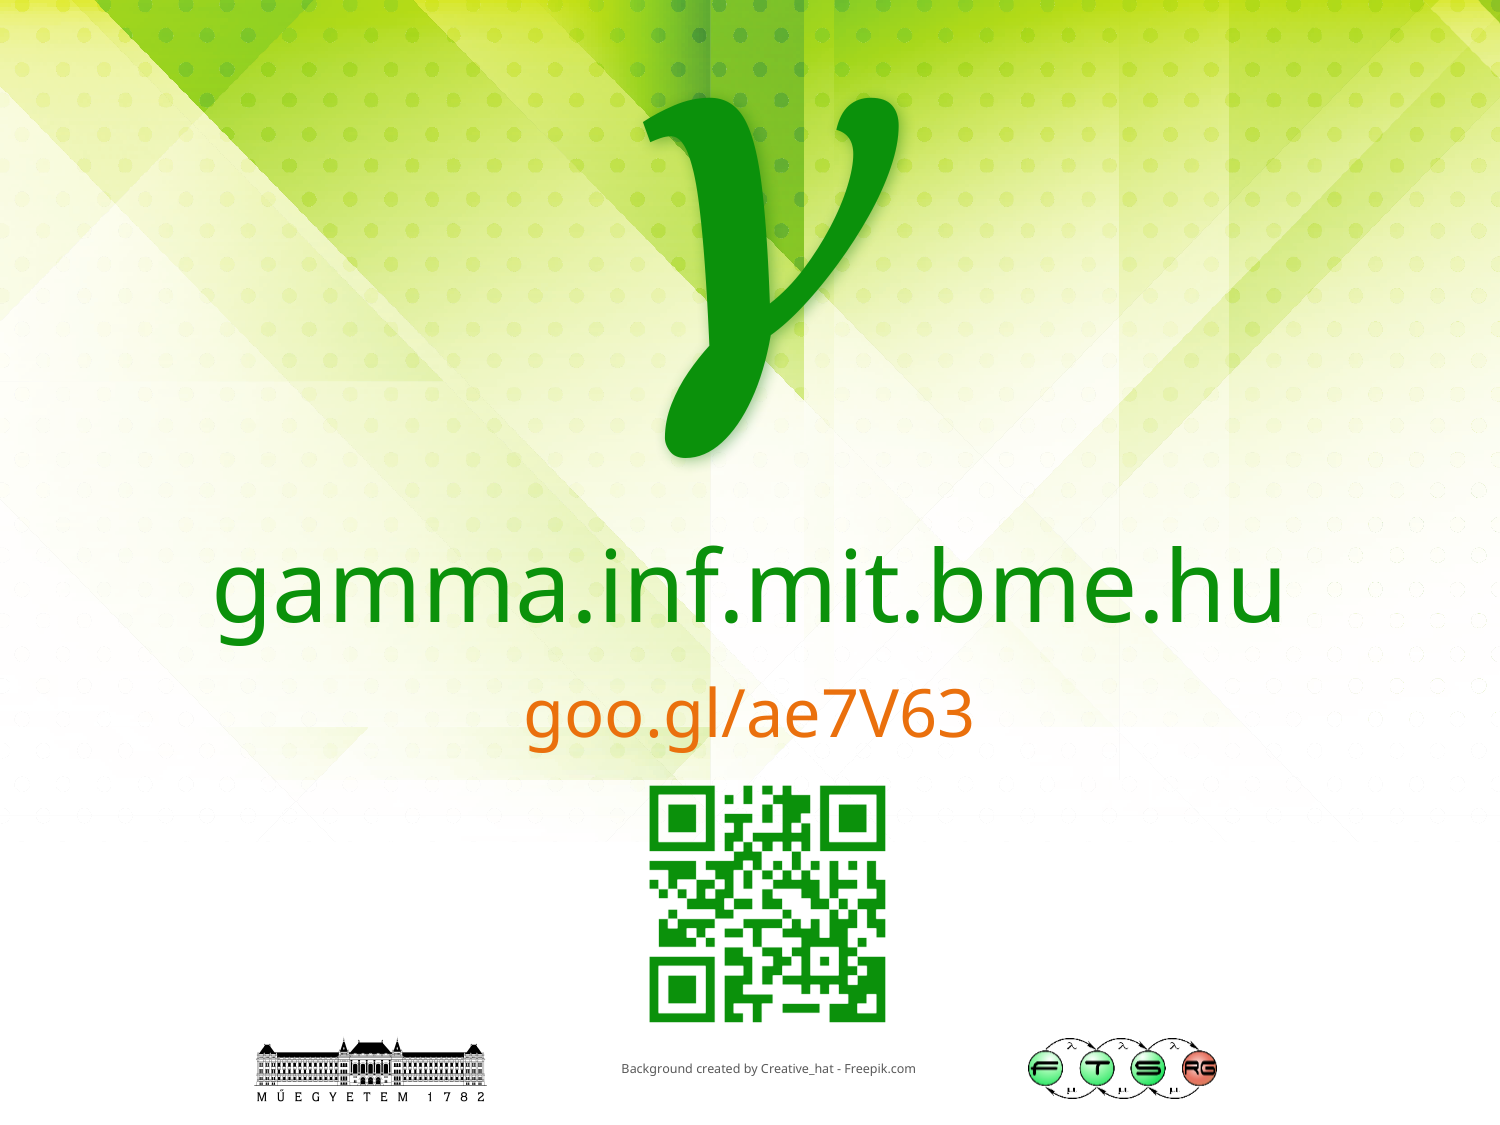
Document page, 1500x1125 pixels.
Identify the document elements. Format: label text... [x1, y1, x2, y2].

picture [0, 770, 1500, 1062]
subtitle goo.gl/ae7V63 [0, 672, 1500, 770]
picture [0, 0, 1500, 672]
picture [1028, 1038, 1217, 1099]
picture [231, 1029, 510, 1108]
